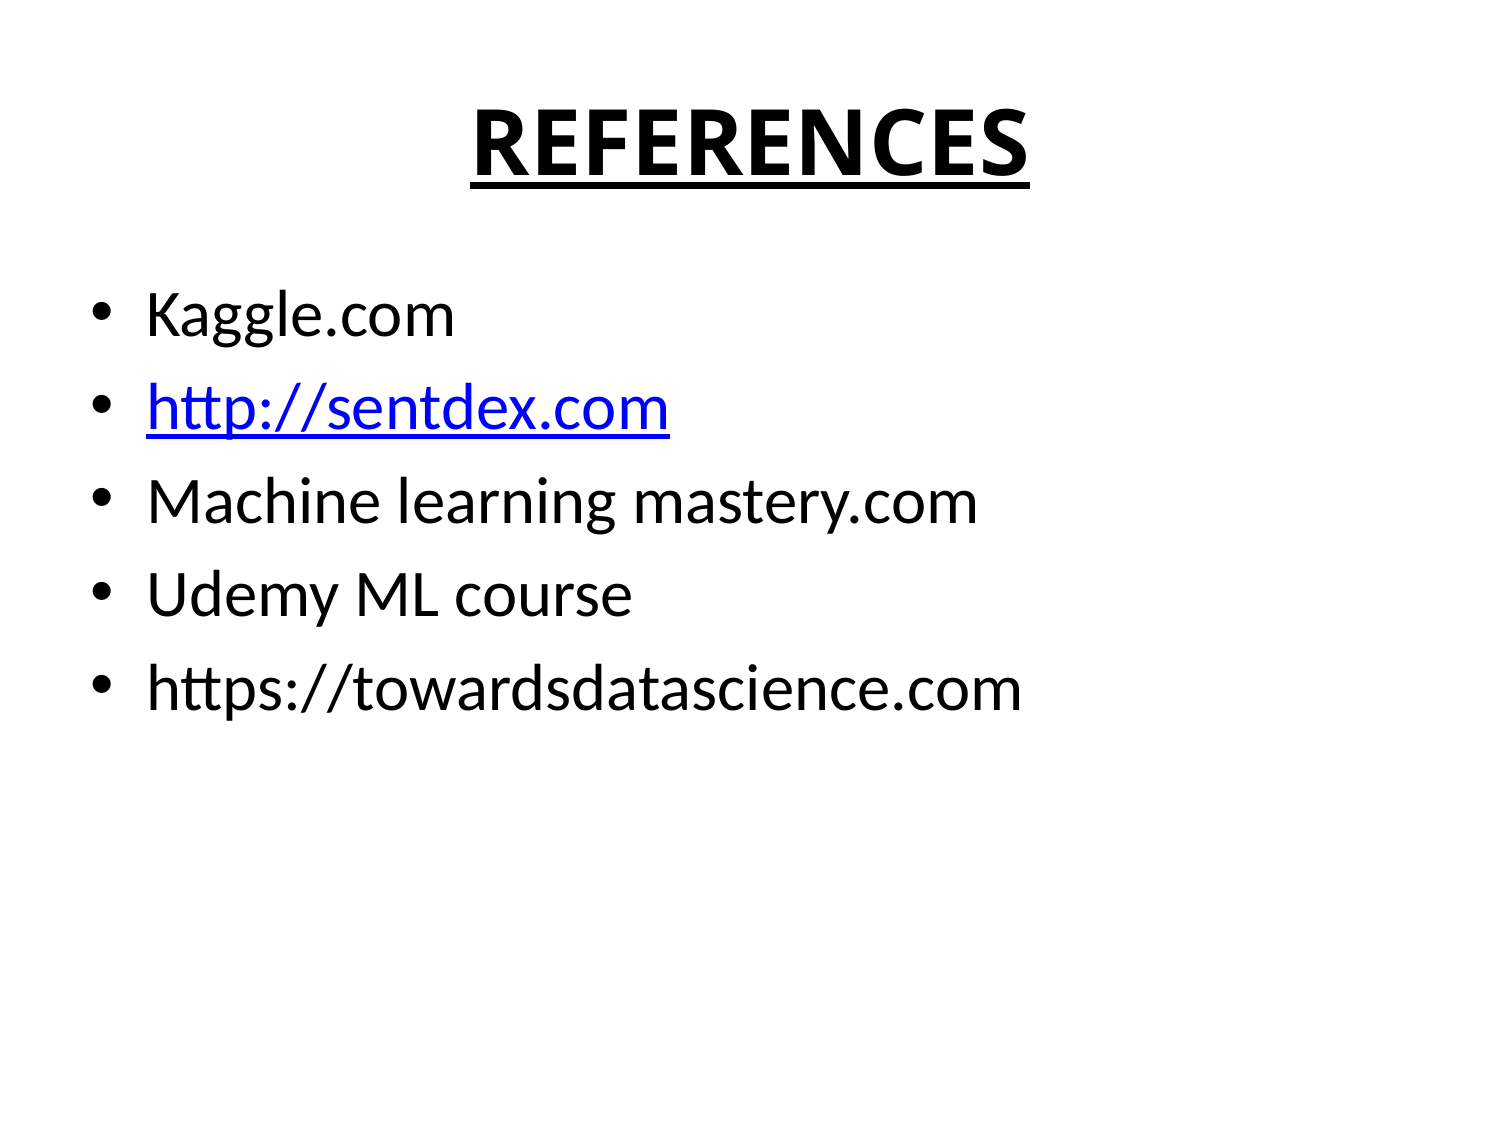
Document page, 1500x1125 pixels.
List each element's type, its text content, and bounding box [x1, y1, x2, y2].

title REFERENCES [75, 45, 1425, 233]
list Kaggle.com http://sentdex.com Machine learning mastery.com Udemy ML course https://towardsdatascience.com [75, 262, 1425, 1005]
